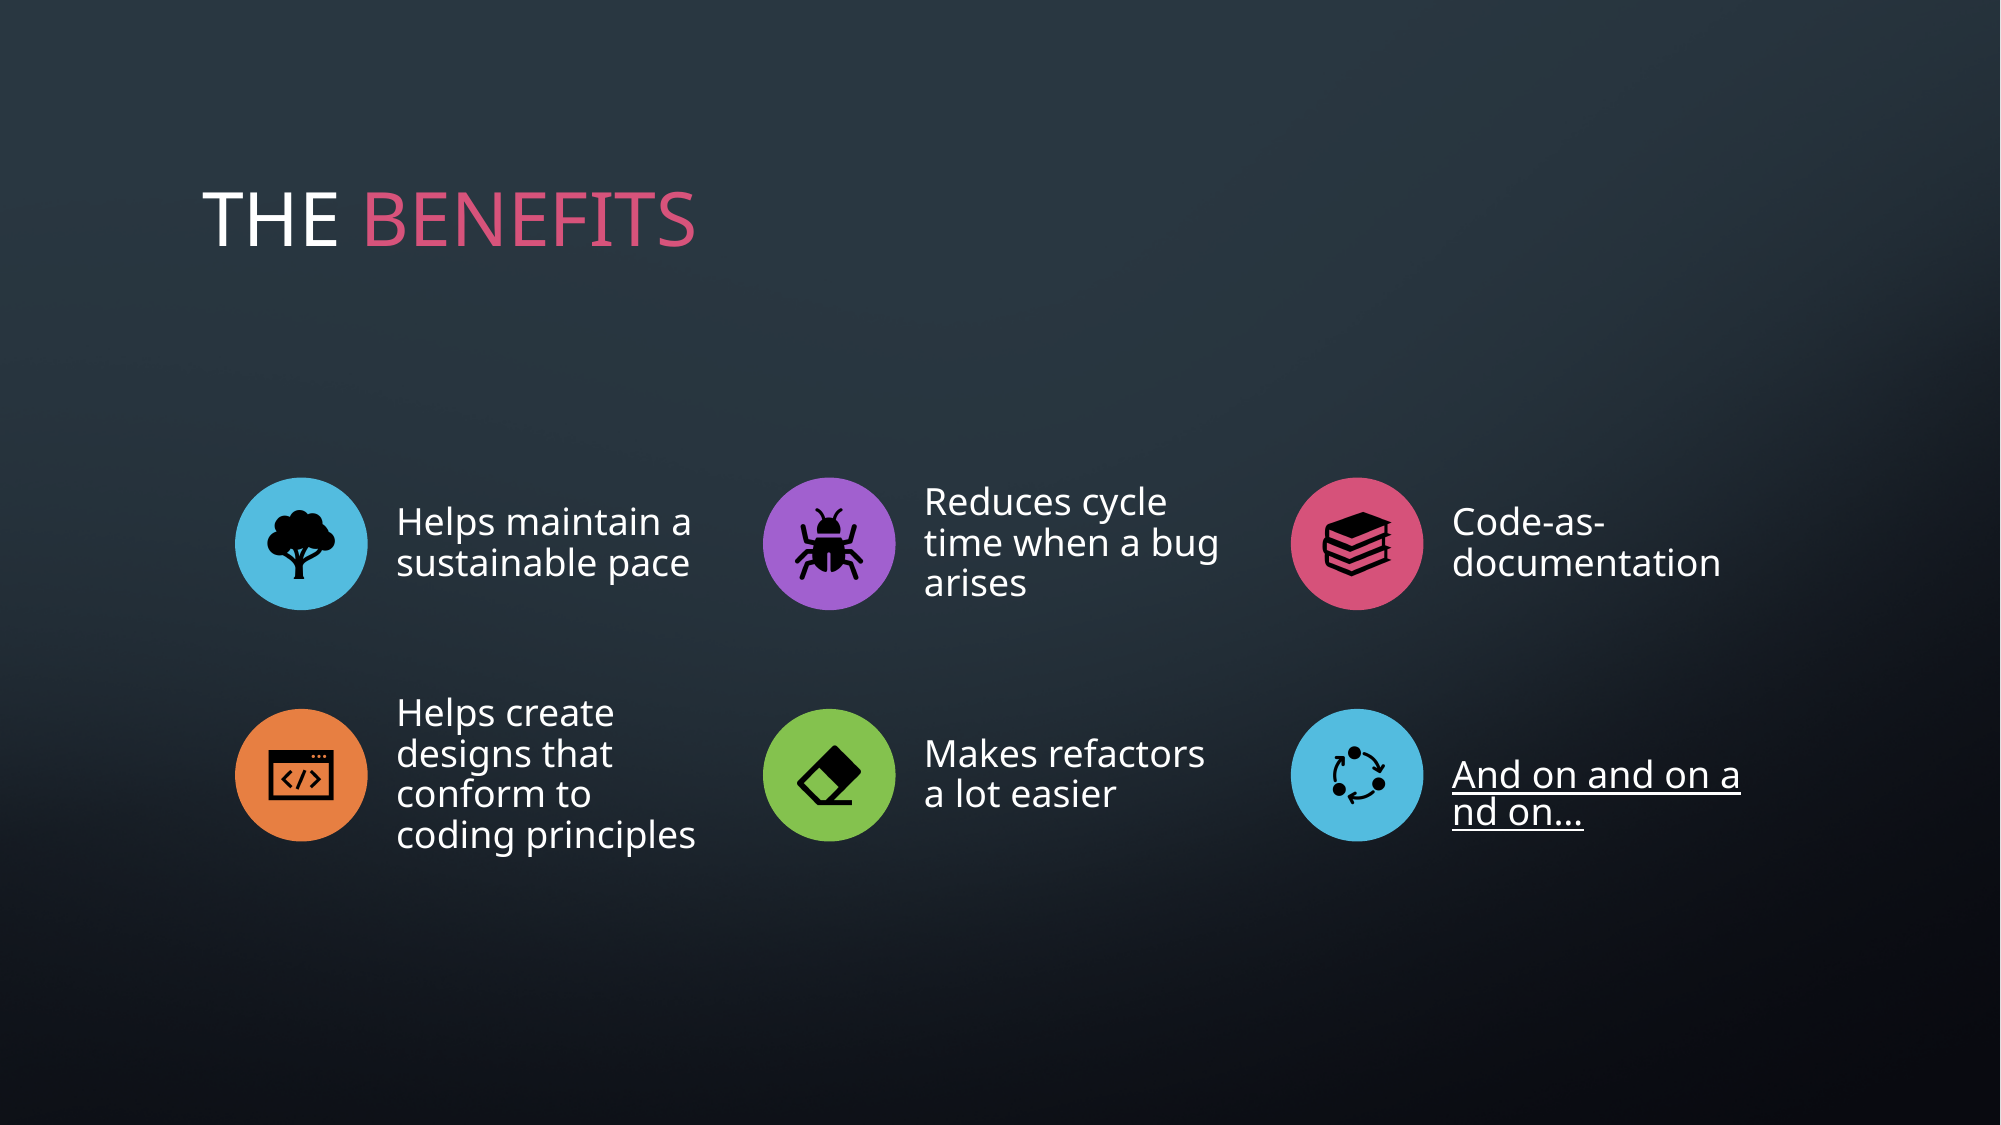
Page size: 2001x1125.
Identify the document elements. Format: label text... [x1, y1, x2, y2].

title THE BENEFITS [187, 101, 1813, 344]
text_box [0, 0, 2000, 1125]
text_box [234, 477, 1765, 842]
